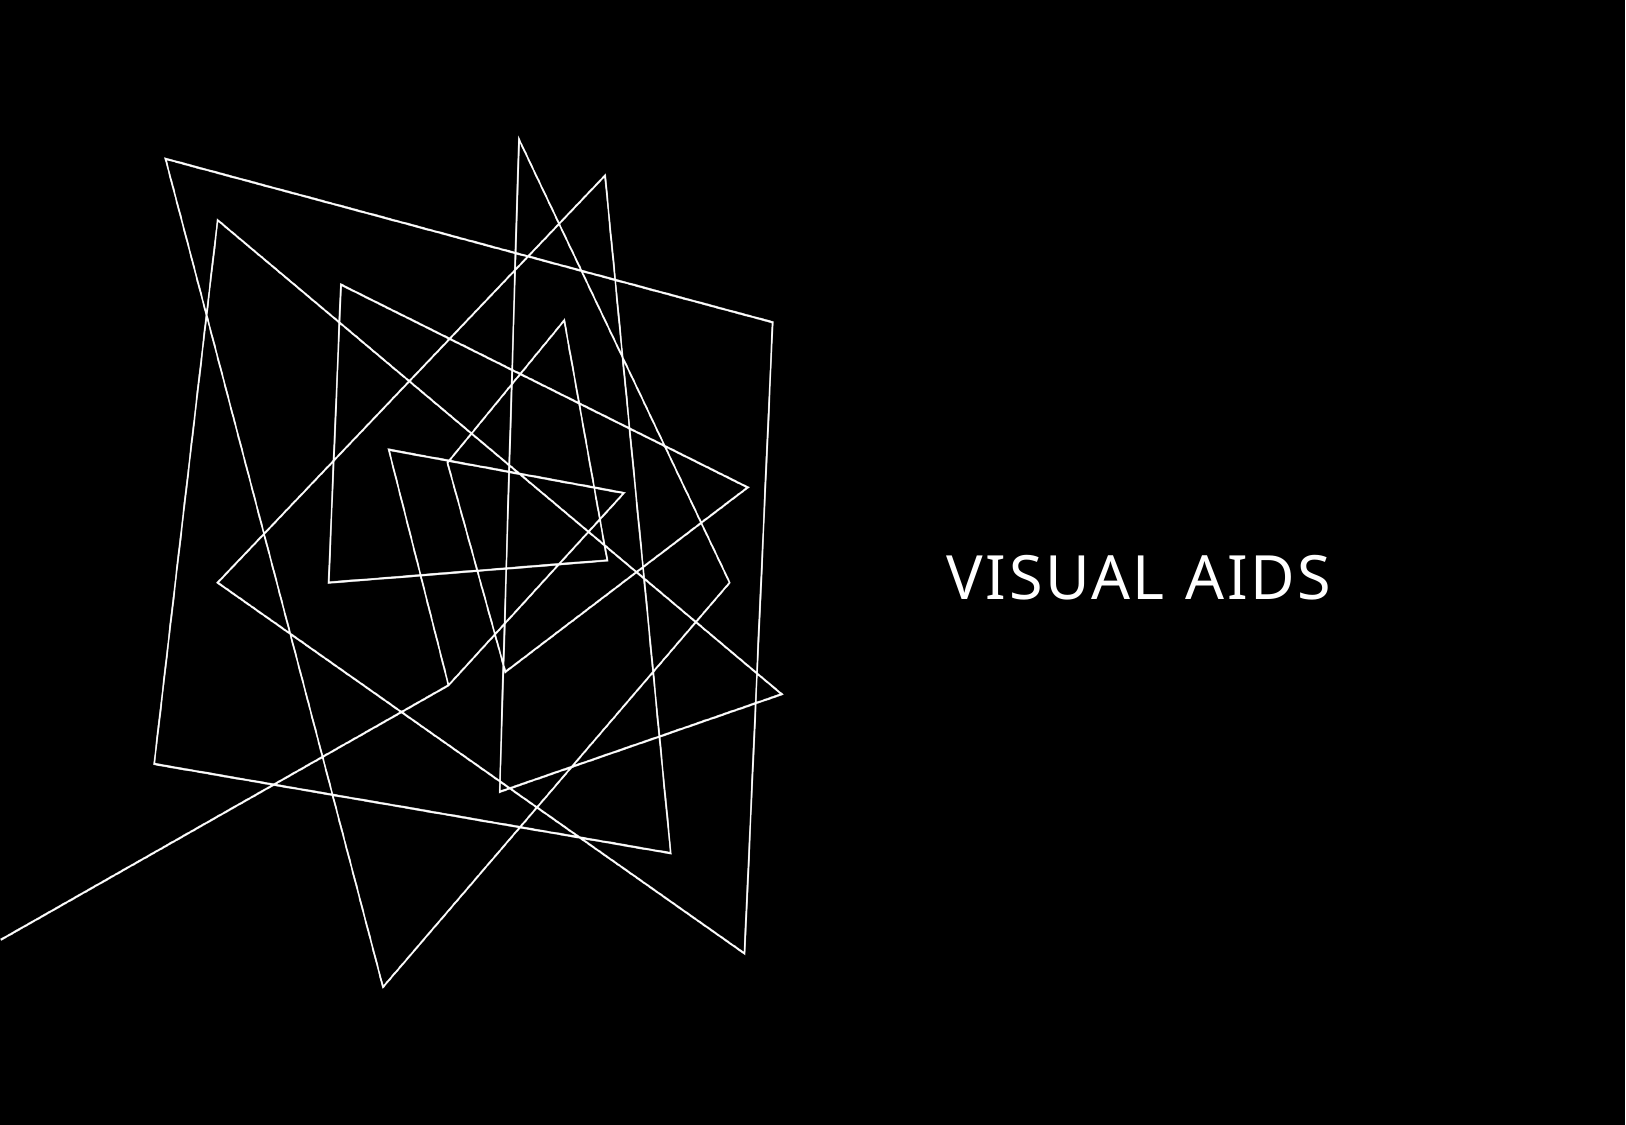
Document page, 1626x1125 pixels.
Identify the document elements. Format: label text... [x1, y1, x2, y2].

picture [0, 135, 784, 989]
title Visual Aids [931, 159, 1489, 621]
